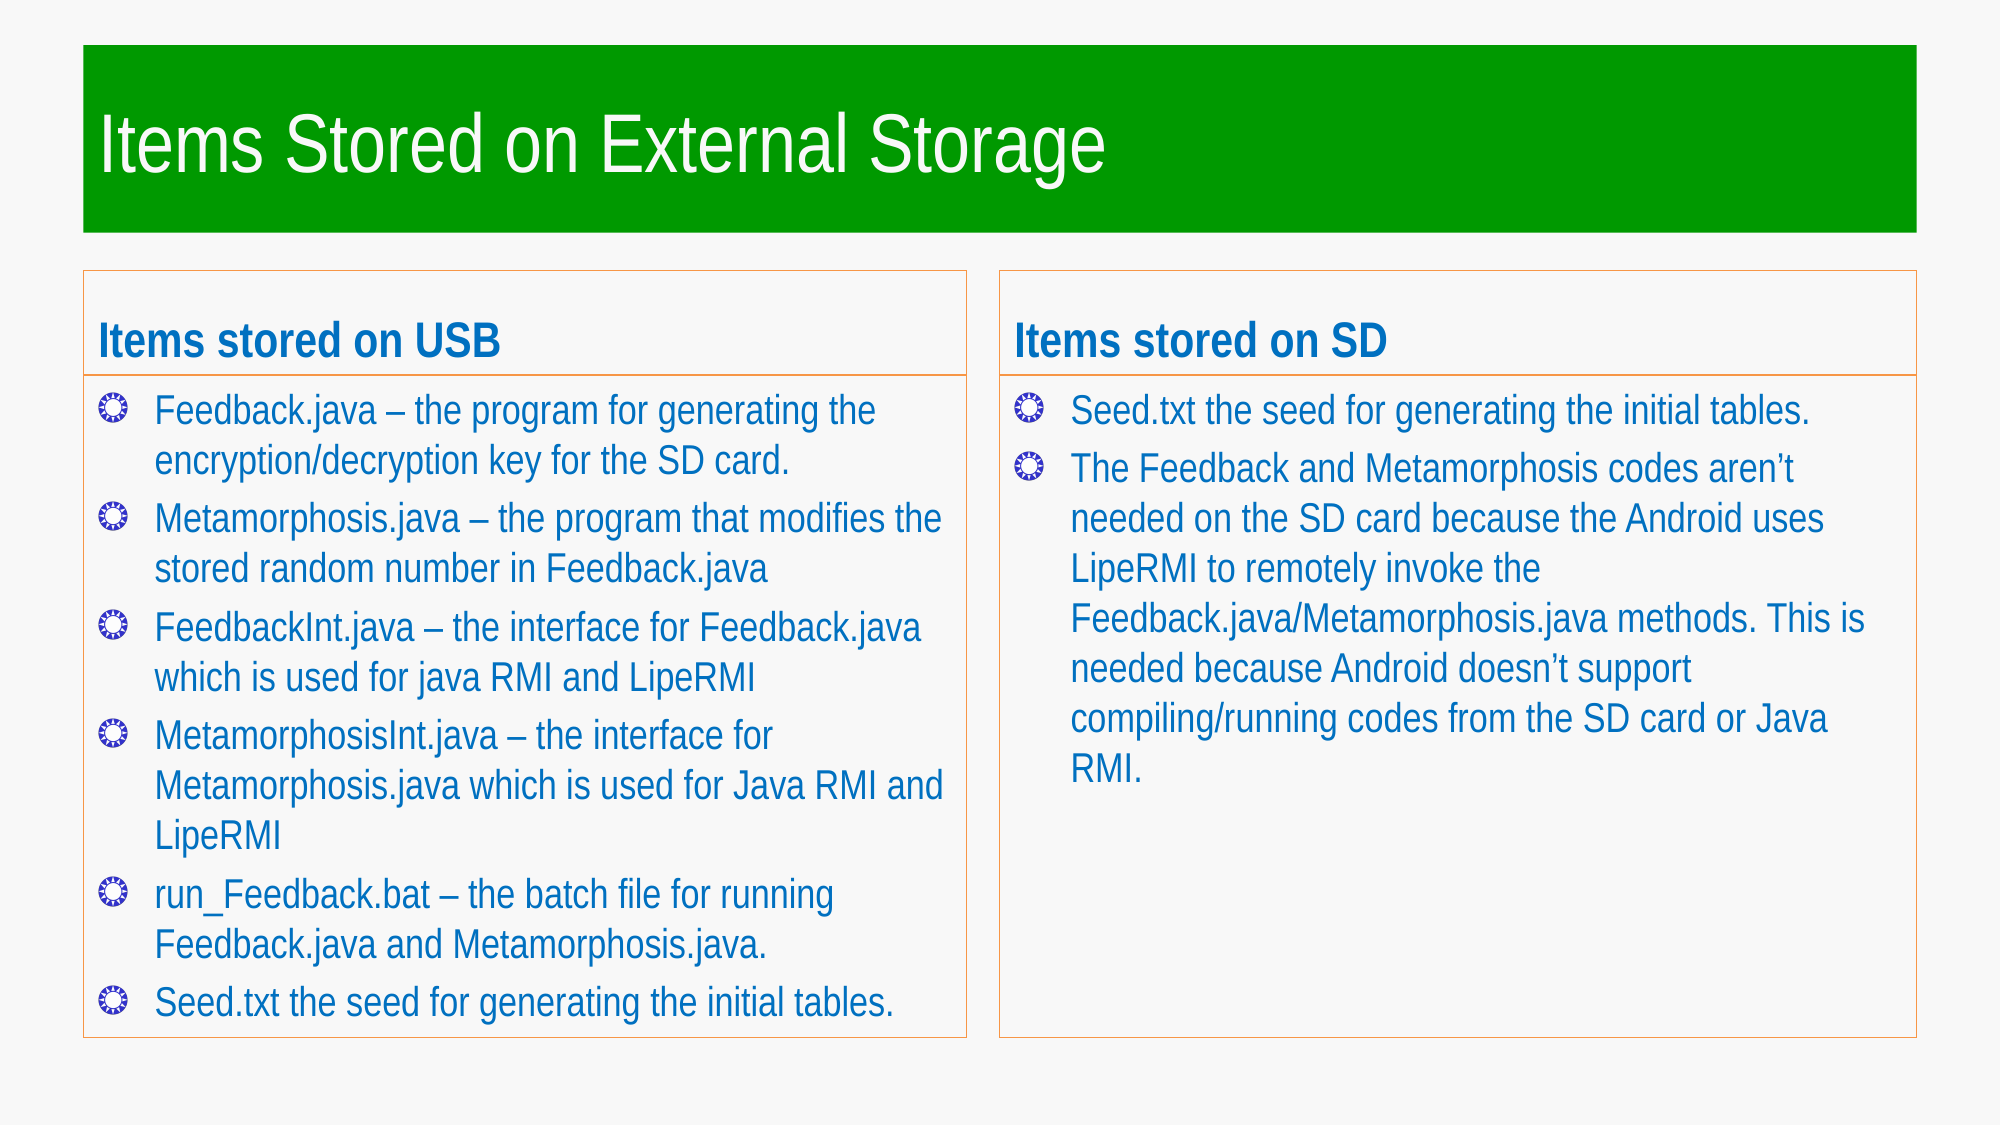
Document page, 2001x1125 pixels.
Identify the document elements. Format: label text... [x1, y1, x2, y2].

picture [98, 609, 128, 640]
list Seed.txt the seed for generating the initial tables. The Feedback and Metamorphosis codes aren’t needed on the SD card because the Android uses LipeRMI to remotely invoke the Feedback.java/Metamorphosis.java methods. This is needed because Android doesn’t support compiling/running codes from the SD card or Java RMI. [999, 375, 1917, 1038]
list Items stored on USB [83, 270, 967, 375]
picture [1014, 451, 1044, 481]
picture [1014, 392, 1044, 423]
picture [98, 876, 128, 907]
list Feedback.java – the program for generating the encryption/decryption key for the SD card. Metamorphosis.java – the program that modifies the stored random number in Feedback.java FeedbackInt.java – the interface for Feedback.java which is used for java RMI and LipeRMI MetamorphosisInt.java – the interface for Metamorphosis.java which is used for Java RMI and LipeRMI run_Feedback.bat – the batch file for running Feedback.java and Metamorphosis.java. Seed.txt the seed for generating the initial tables. [83, 375, 967, 1038]
picture [98, 718, 128, 748]
list Items stored on SD [999, 270, 1917, 375]
picture [98, 392, 128, 423]
picture [98, 501, 128, 531]
picture [98, 985, 128, 1015]
title Items Stored on External Storage [83, 45, 1917, 233]
